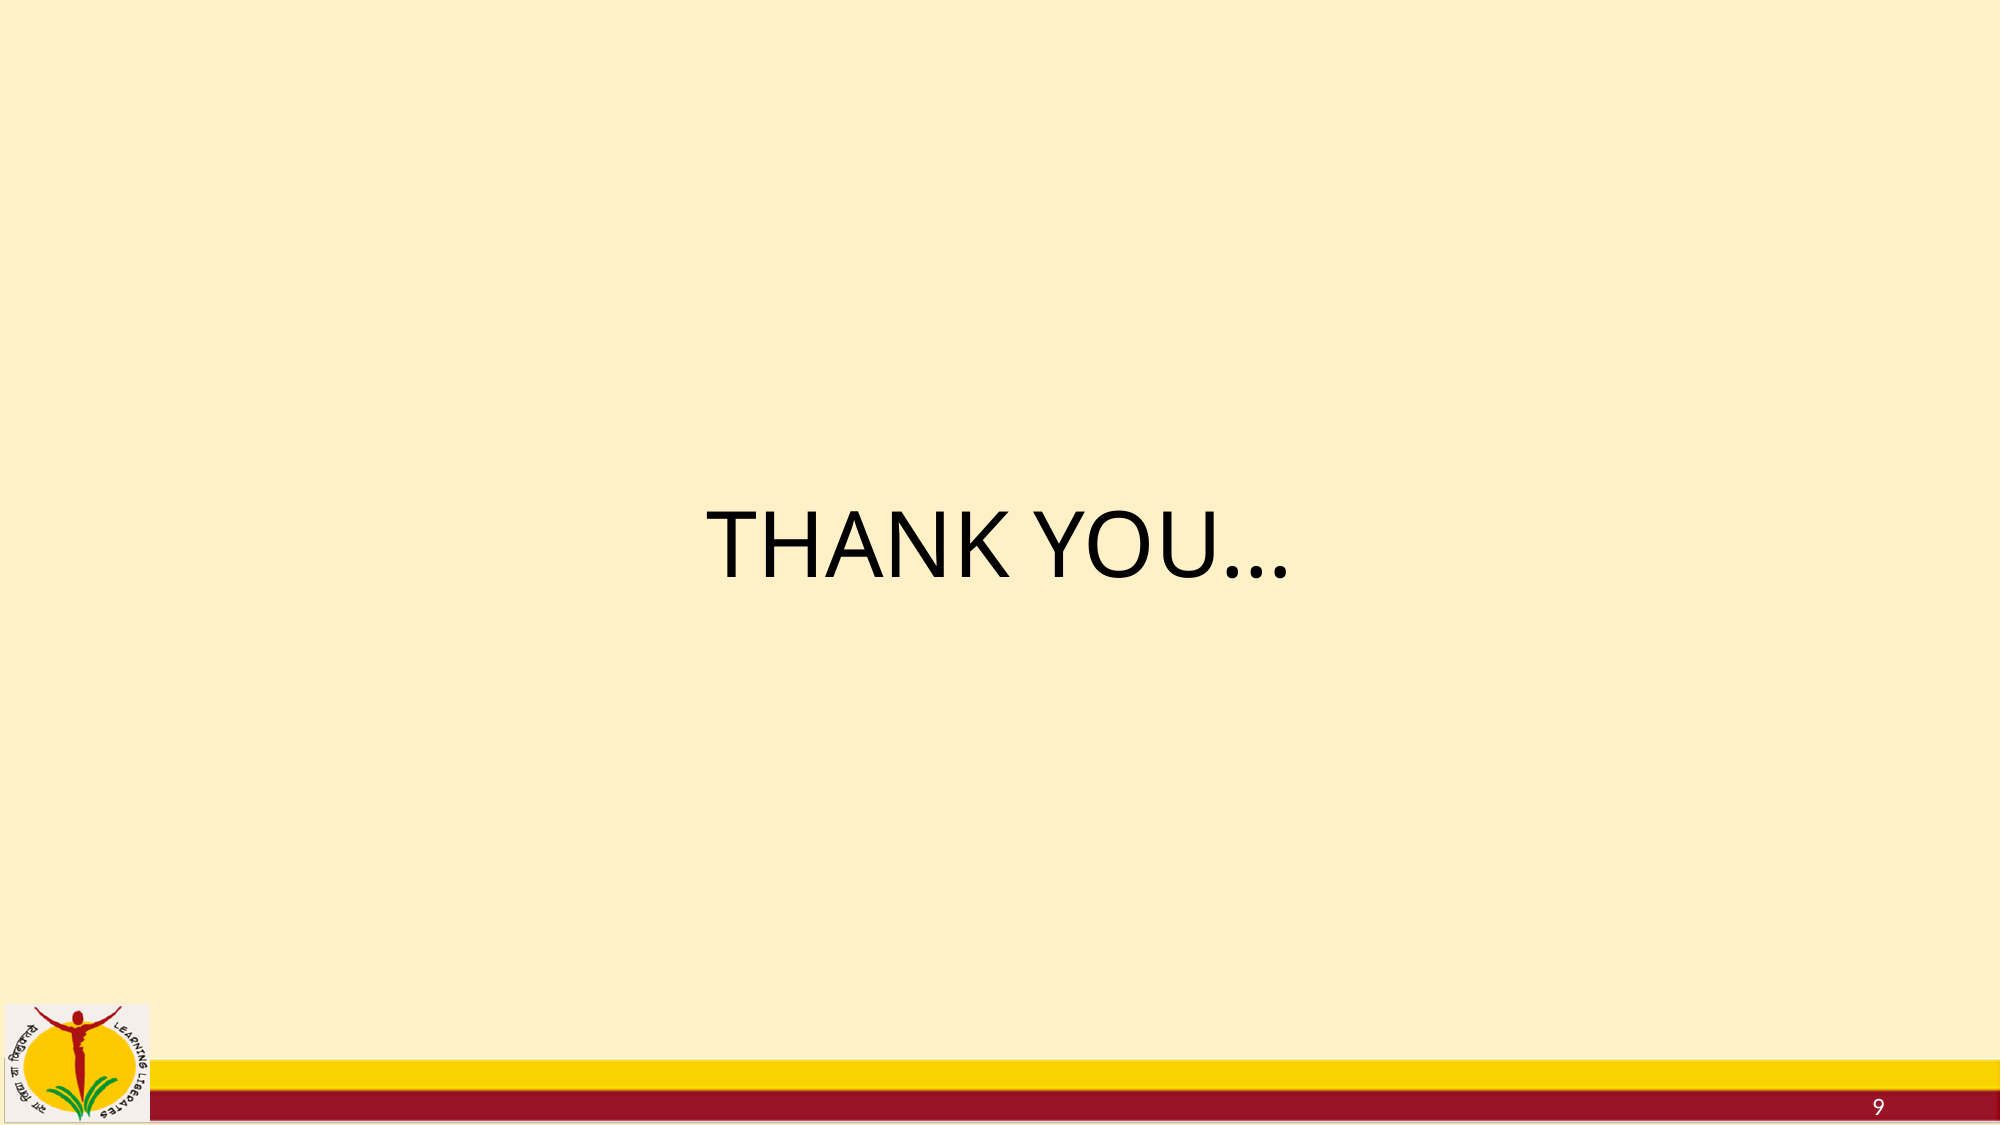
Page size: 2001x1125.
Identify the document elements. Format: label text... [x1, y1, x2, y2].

picture [3, 1004, 2000, 1125]
title THANK YOU… [99, 45, 1900, 1037]
text_box 9 [1433, 1074, 1900, 1125]
